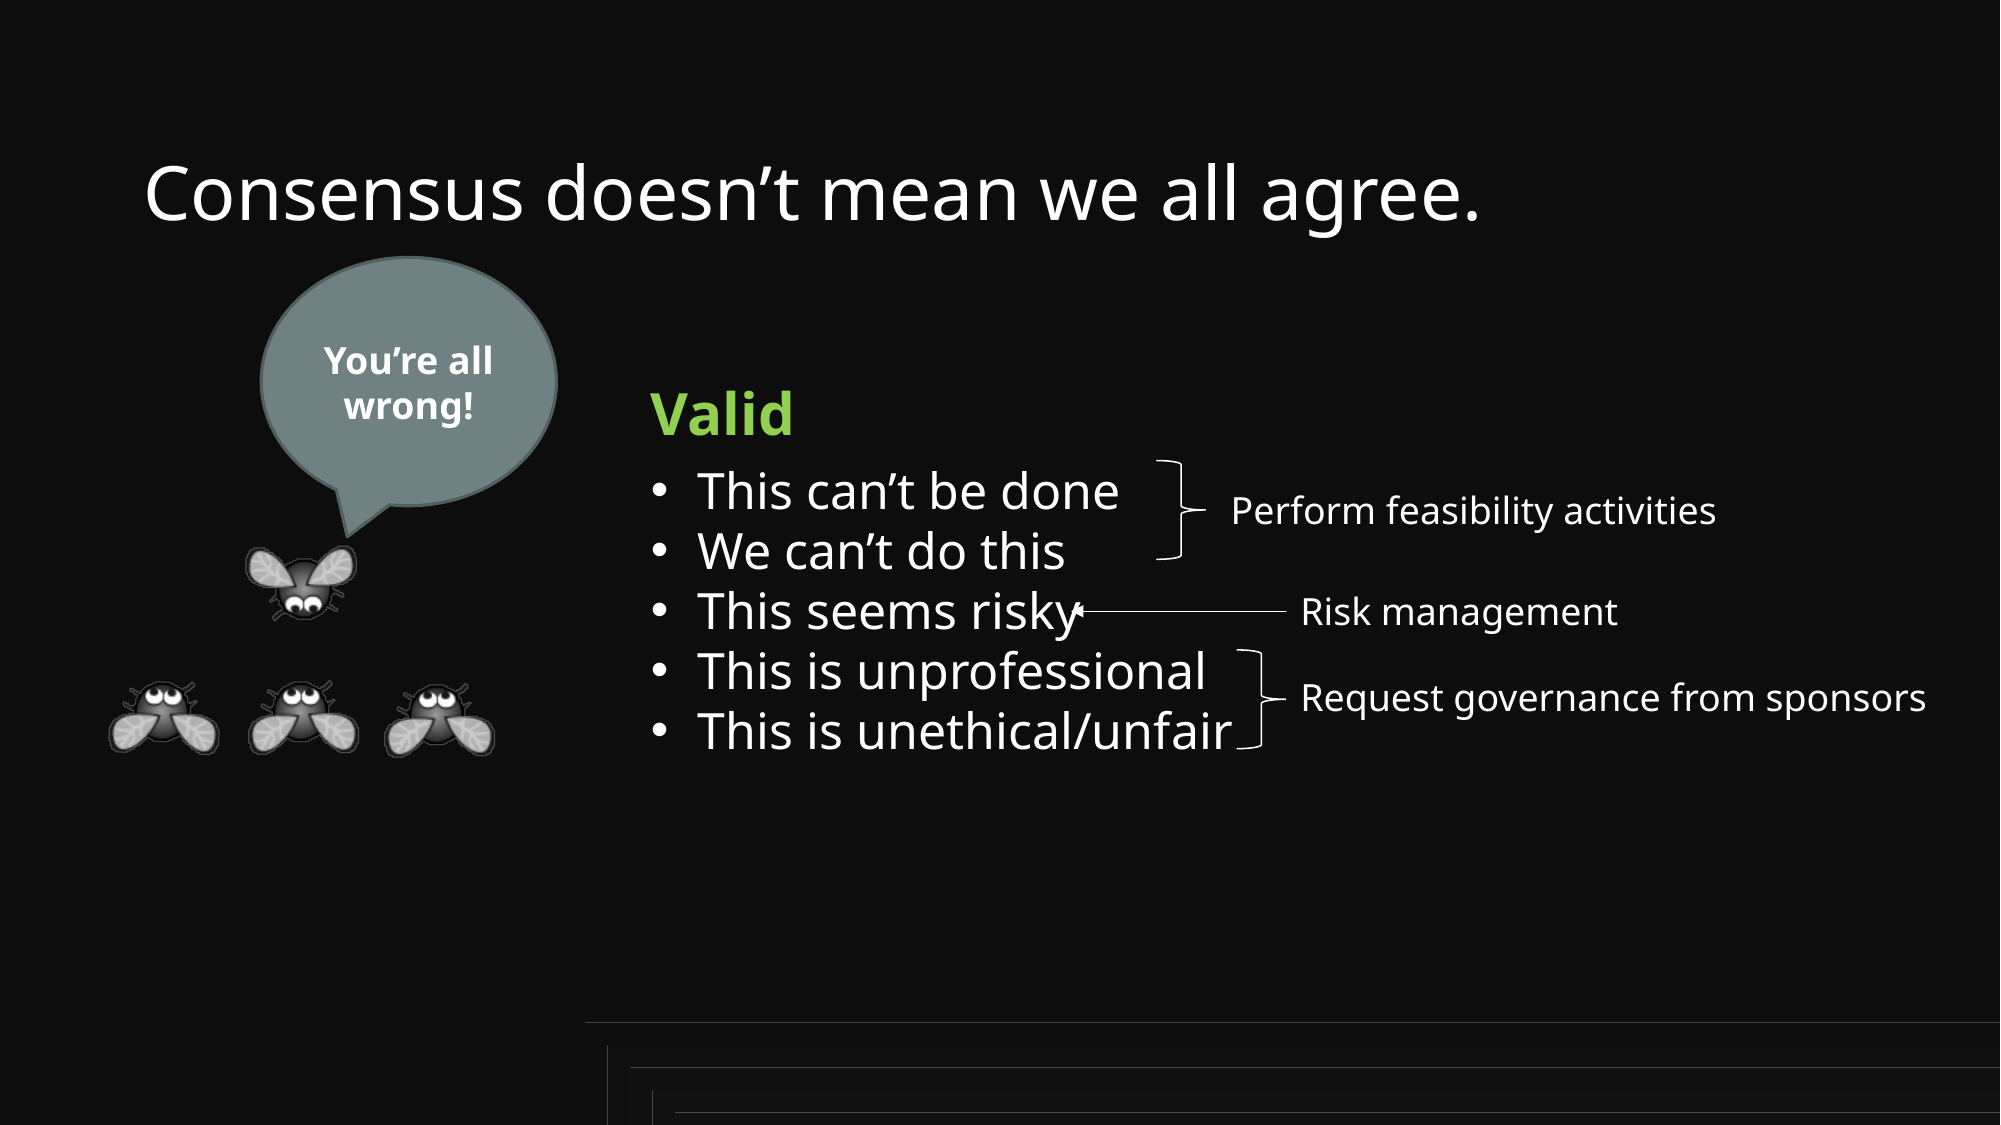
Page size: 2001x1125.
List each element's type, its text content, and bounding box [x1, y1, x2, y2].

text_box [1236, 649, 1285, 750]
text_box Valid [636, 369, 1072, 452]
text_box [1156, 459, 1207, 561]
text_box Risk management [1285, 580, 1779, 641]
picture [373, 655, 506, 791]
text_box Request governance from sponsors [1285, 666, 1986, 727]
text_box This can’t be done We can’t do this This seems risky This is unprofessional This is unethical/unfair [636, 452, 1364, 767]
text_box Consensus doesn’t mean we all agree. [128, 138, 1610, 243]
picture [234, 513, 368, 649]
picture [96, 652, 233, 787]
picture [237, 651, 370, 787]
text_box Perform feasibility activities [1215, 479, 1804, 540]
text_box You’re all wrong! [259, 255, 558, 539]
